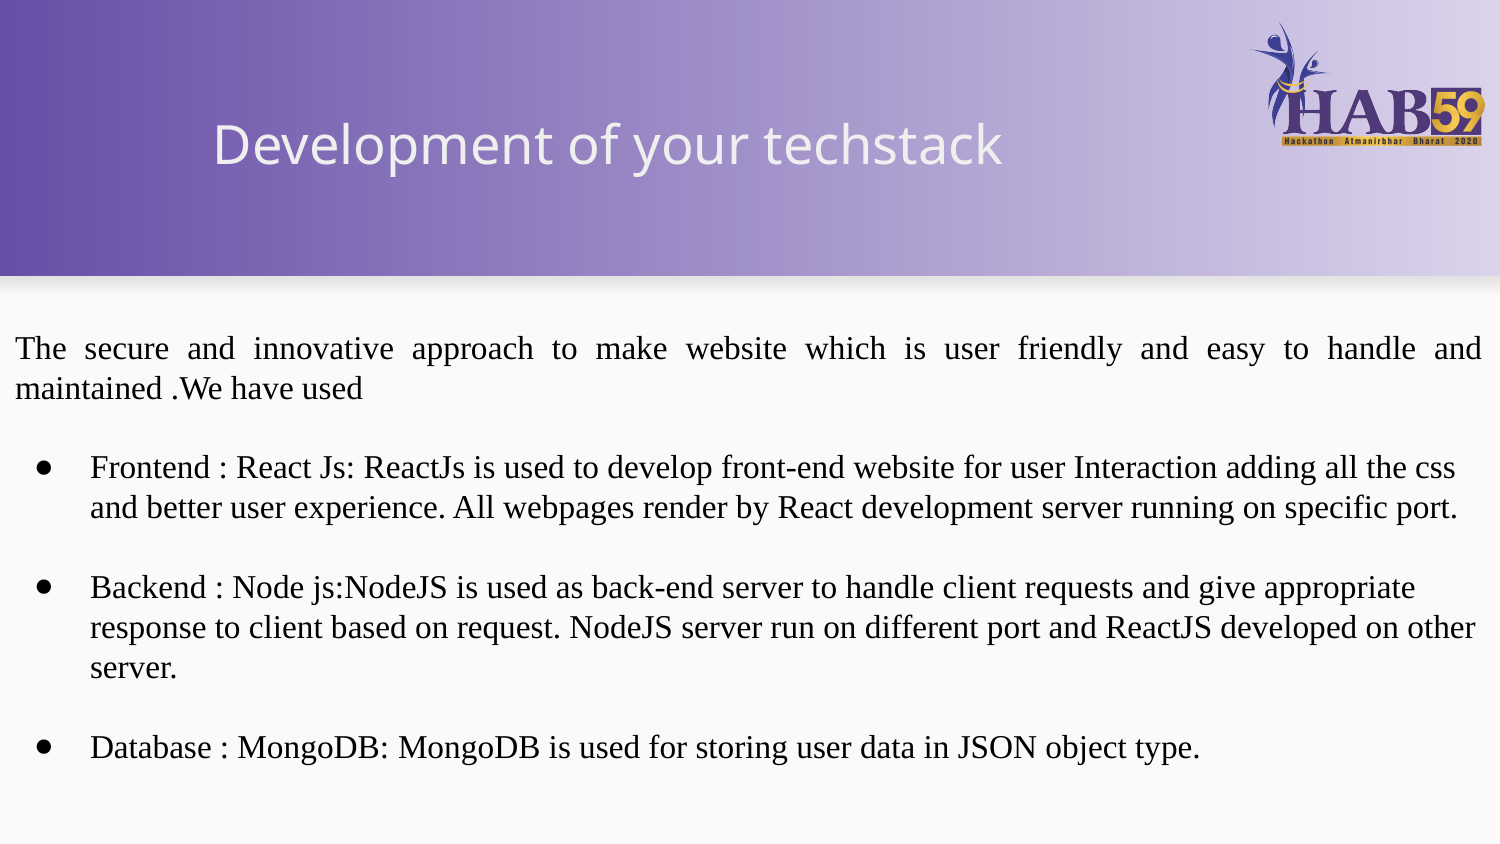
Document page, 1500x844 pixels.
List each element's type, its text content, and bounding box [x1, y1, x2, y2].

picture [1246, 21, 1485, 146]
title Development of your techstack [198, 105, 1353, 255]
text_box The secure and innovative approach to make website which is user friendly and easy to handle and maintained .We have used Frontend : React Js: ReactJs is used to develop front-end website for user Interaction adding all the css and better user experience. All webpages render by React development server running on specific port. Backend : Node js:NodeJS is used as back-end server to handle client requests and give appropriate response to client based on request. NodeJS server run on different port and ReactJS developed on other server. Database : MongoDB: MongoDB is used for storing user data in JSON object type. [0, 310, 1500, 811]
